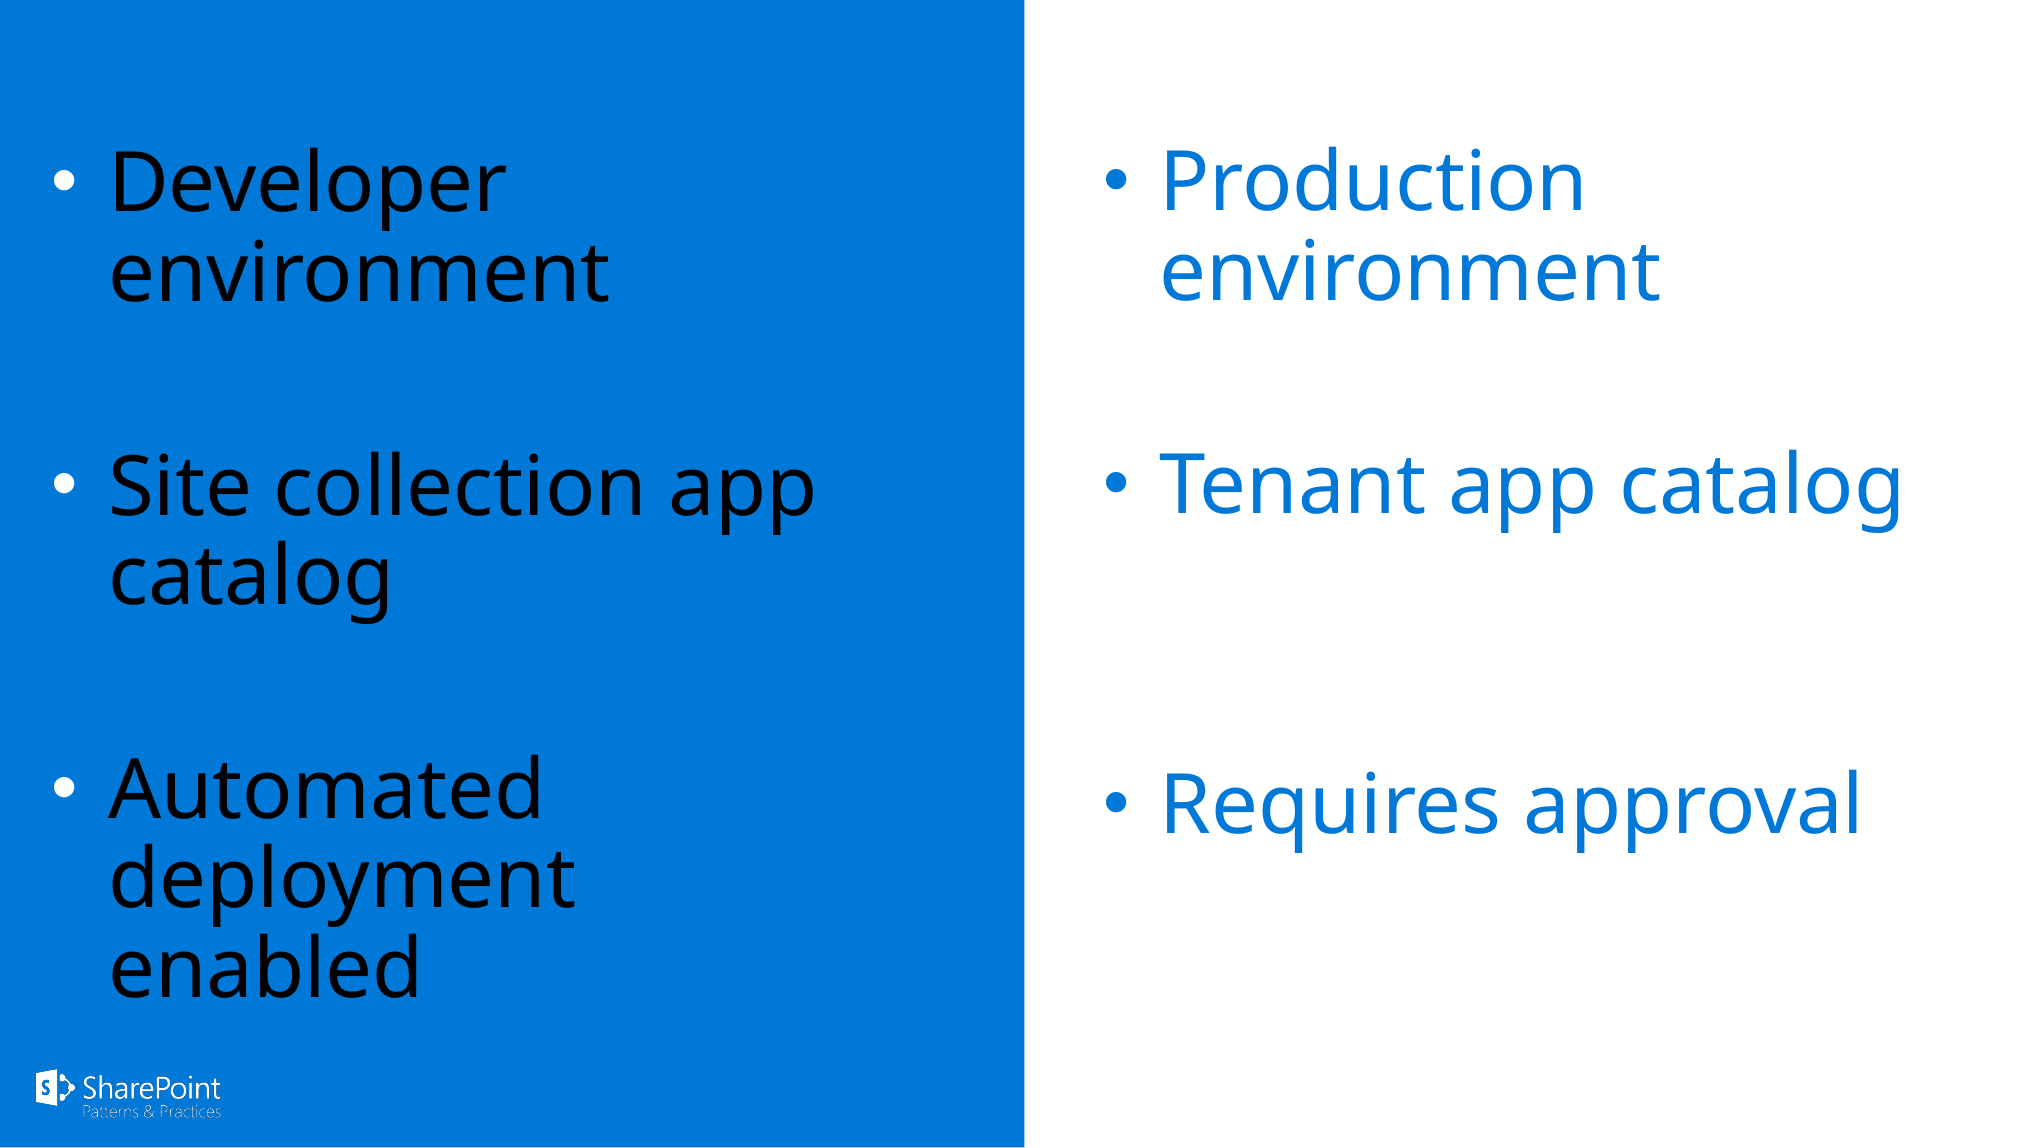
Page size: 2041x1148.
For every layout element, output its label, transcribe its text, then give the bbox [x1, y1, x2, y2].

list Production environment Tenant app catalog Requires approval [1079, 123, 1980, 892]
list Developer environment Site collection app catalog Automated deployment enabled [27, 124, 933, 963]
picture [20, 1053, 236, 1132]
